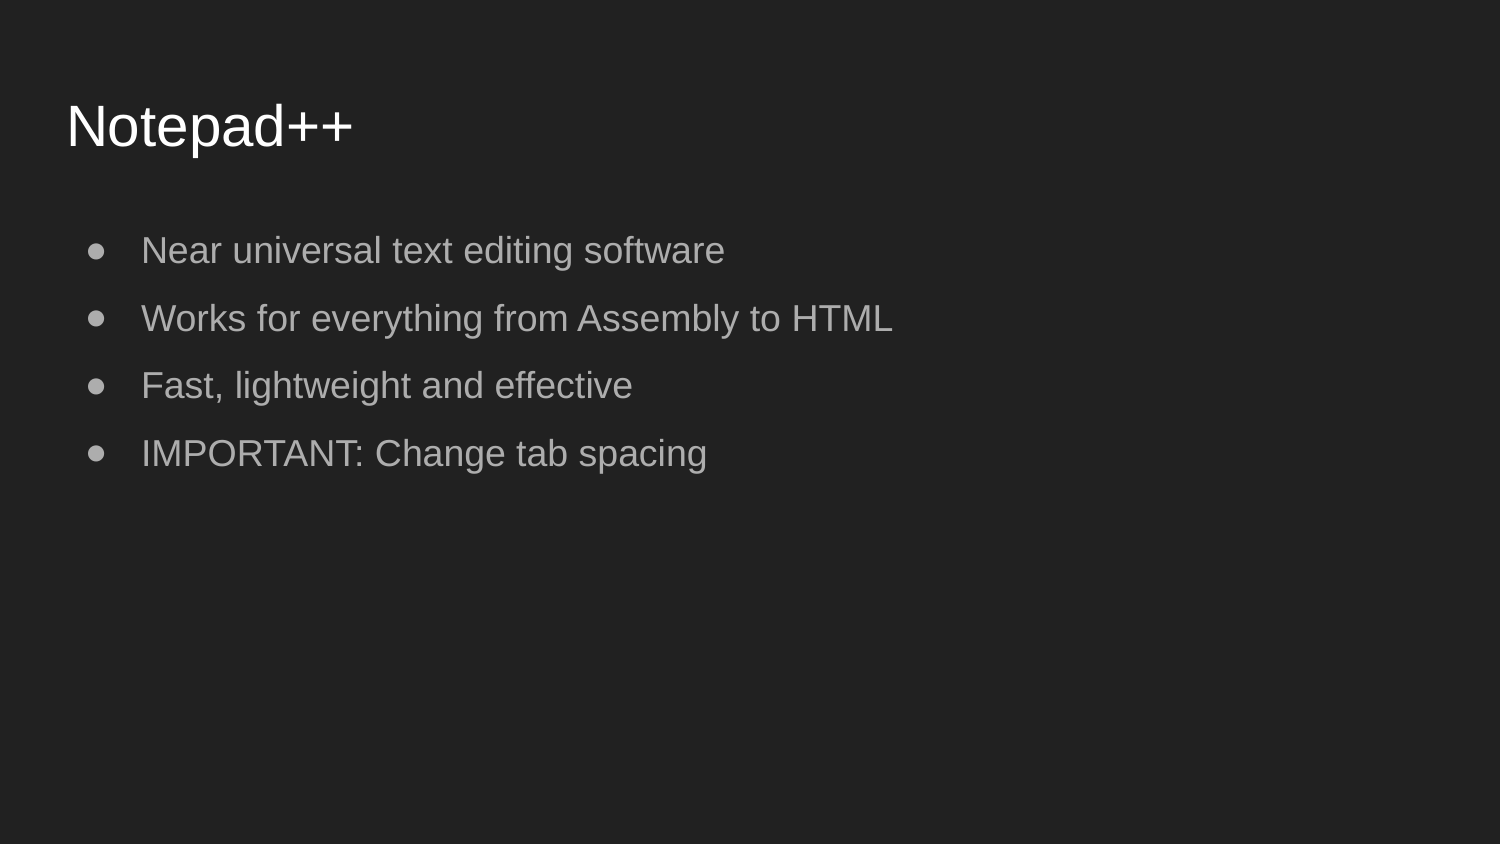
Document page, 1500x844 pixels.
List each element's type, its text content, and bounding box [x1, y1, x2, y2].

title Notepad++ [51, 72, 1449, 167]
list Near universal text editing software Works for everything from Assembly to HTML Fast, lightweight and effective IMPORTANT: Change tab spacing [51, 189, 1449, 750]
